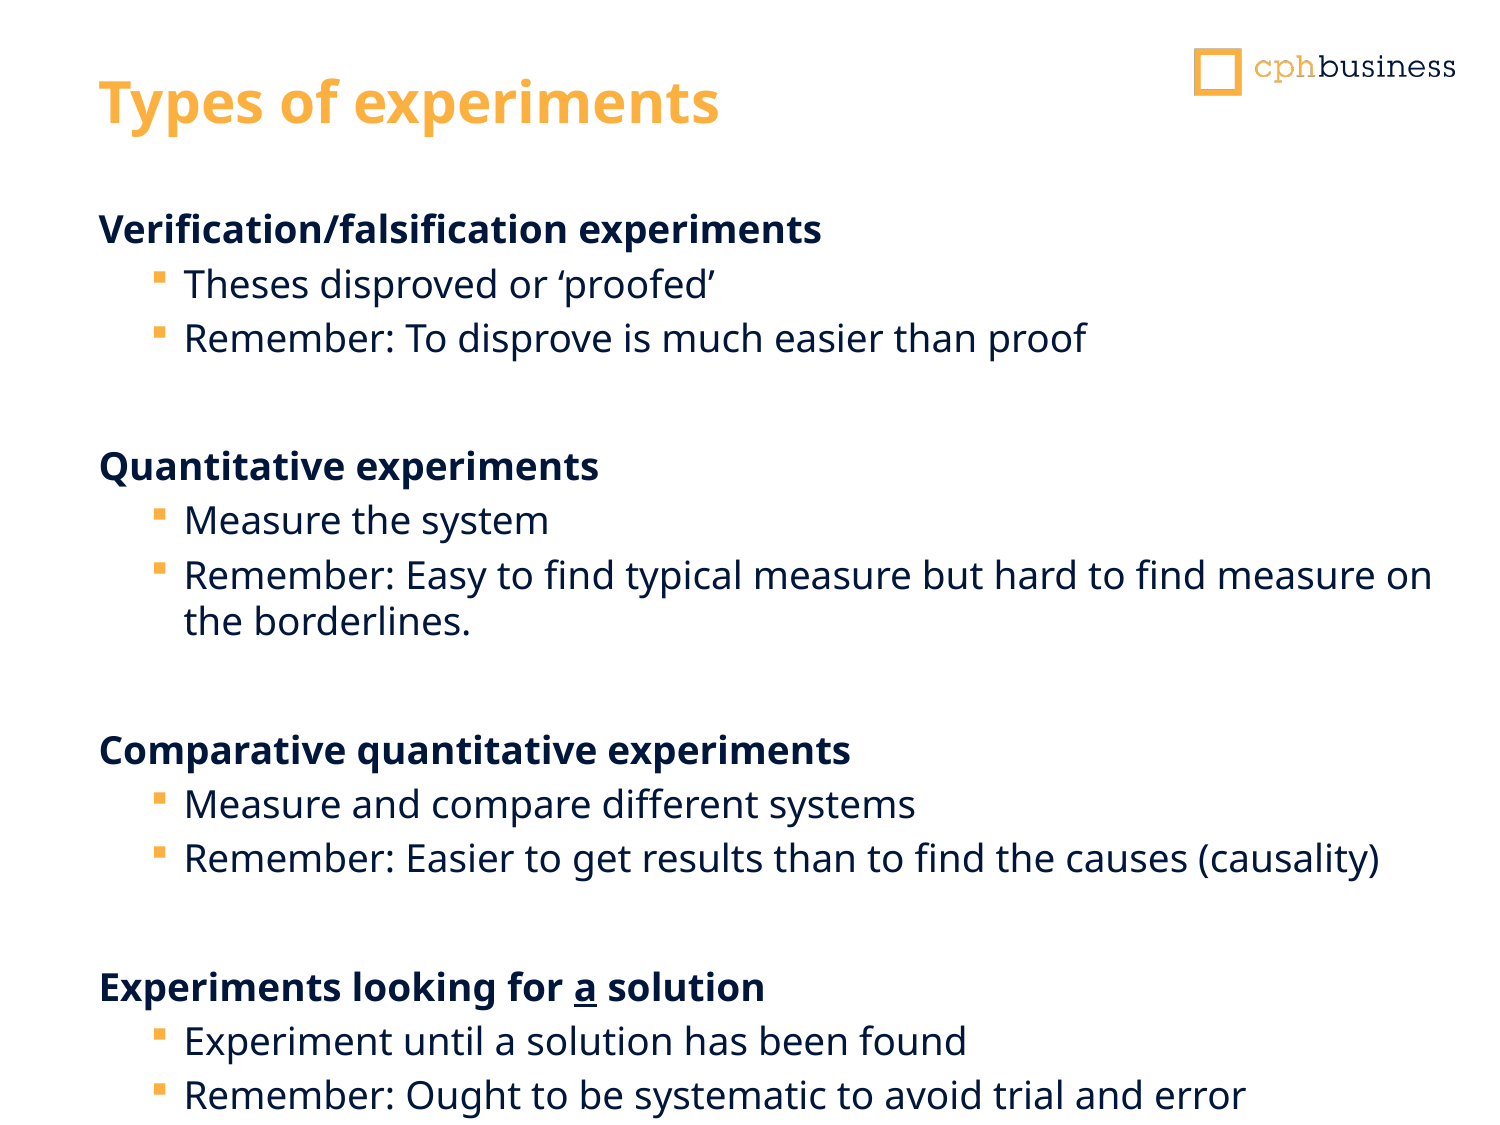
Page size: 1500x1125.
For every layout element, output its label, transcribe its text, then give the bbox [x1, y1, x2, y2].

picture [1147, 1, 1500, 143]
list Verification/falsification experiments Theses disproved or ‘proofed’ Remember: To disprove is much easier than proof Quantitative experiments Measure the system Remember: Easy to find typical measure but hard to find measure on the borderlines. Comparative quantitative experiments Measure and compare different systems Remember: Easier to get results than to find the causes (causality) Experiments looking for a solution Experiment until a solution has been found Remember: Ought to be systematic to avoid trial and error [83, 197, 1468, 1125]
list Types of experiments [83, 58, 1411, 197]
